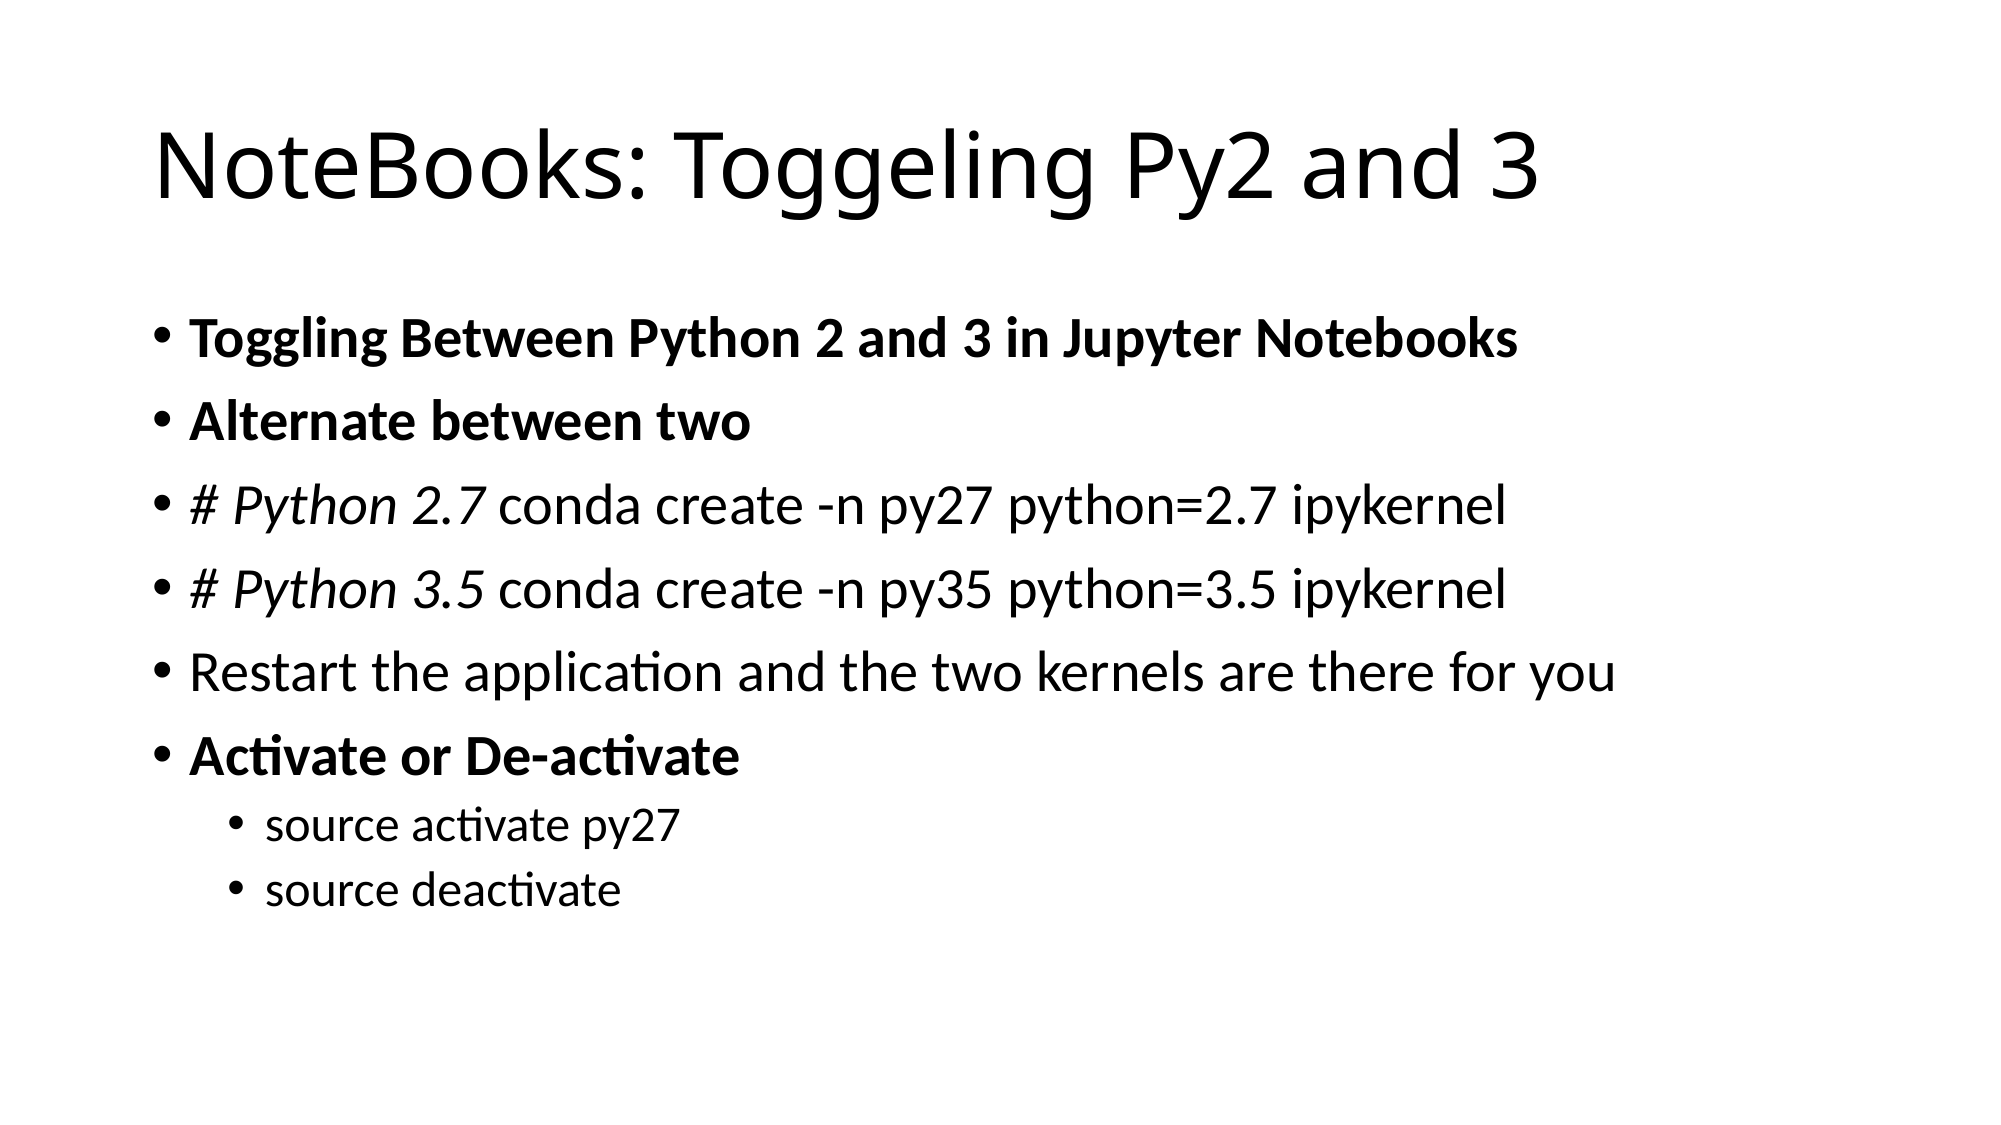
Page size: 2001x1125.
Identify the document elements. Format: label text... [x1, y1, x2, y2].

list Toggling Between Python 2 and 3 in Jupyter Notebooks Alternate between two # Python 2.7 conda create -n py27 python=2.7 ipykernel # Python 3.5 conda create -n py35 python=3.5 ipykernel Restart the application and the two kernels are there for you Activate or De-activate source activate py27 source deactivate [137, 299, 1863, 1014]
title NoteBooks: Toggeling Py2 and 3 [137, 59, 1863, 278]
